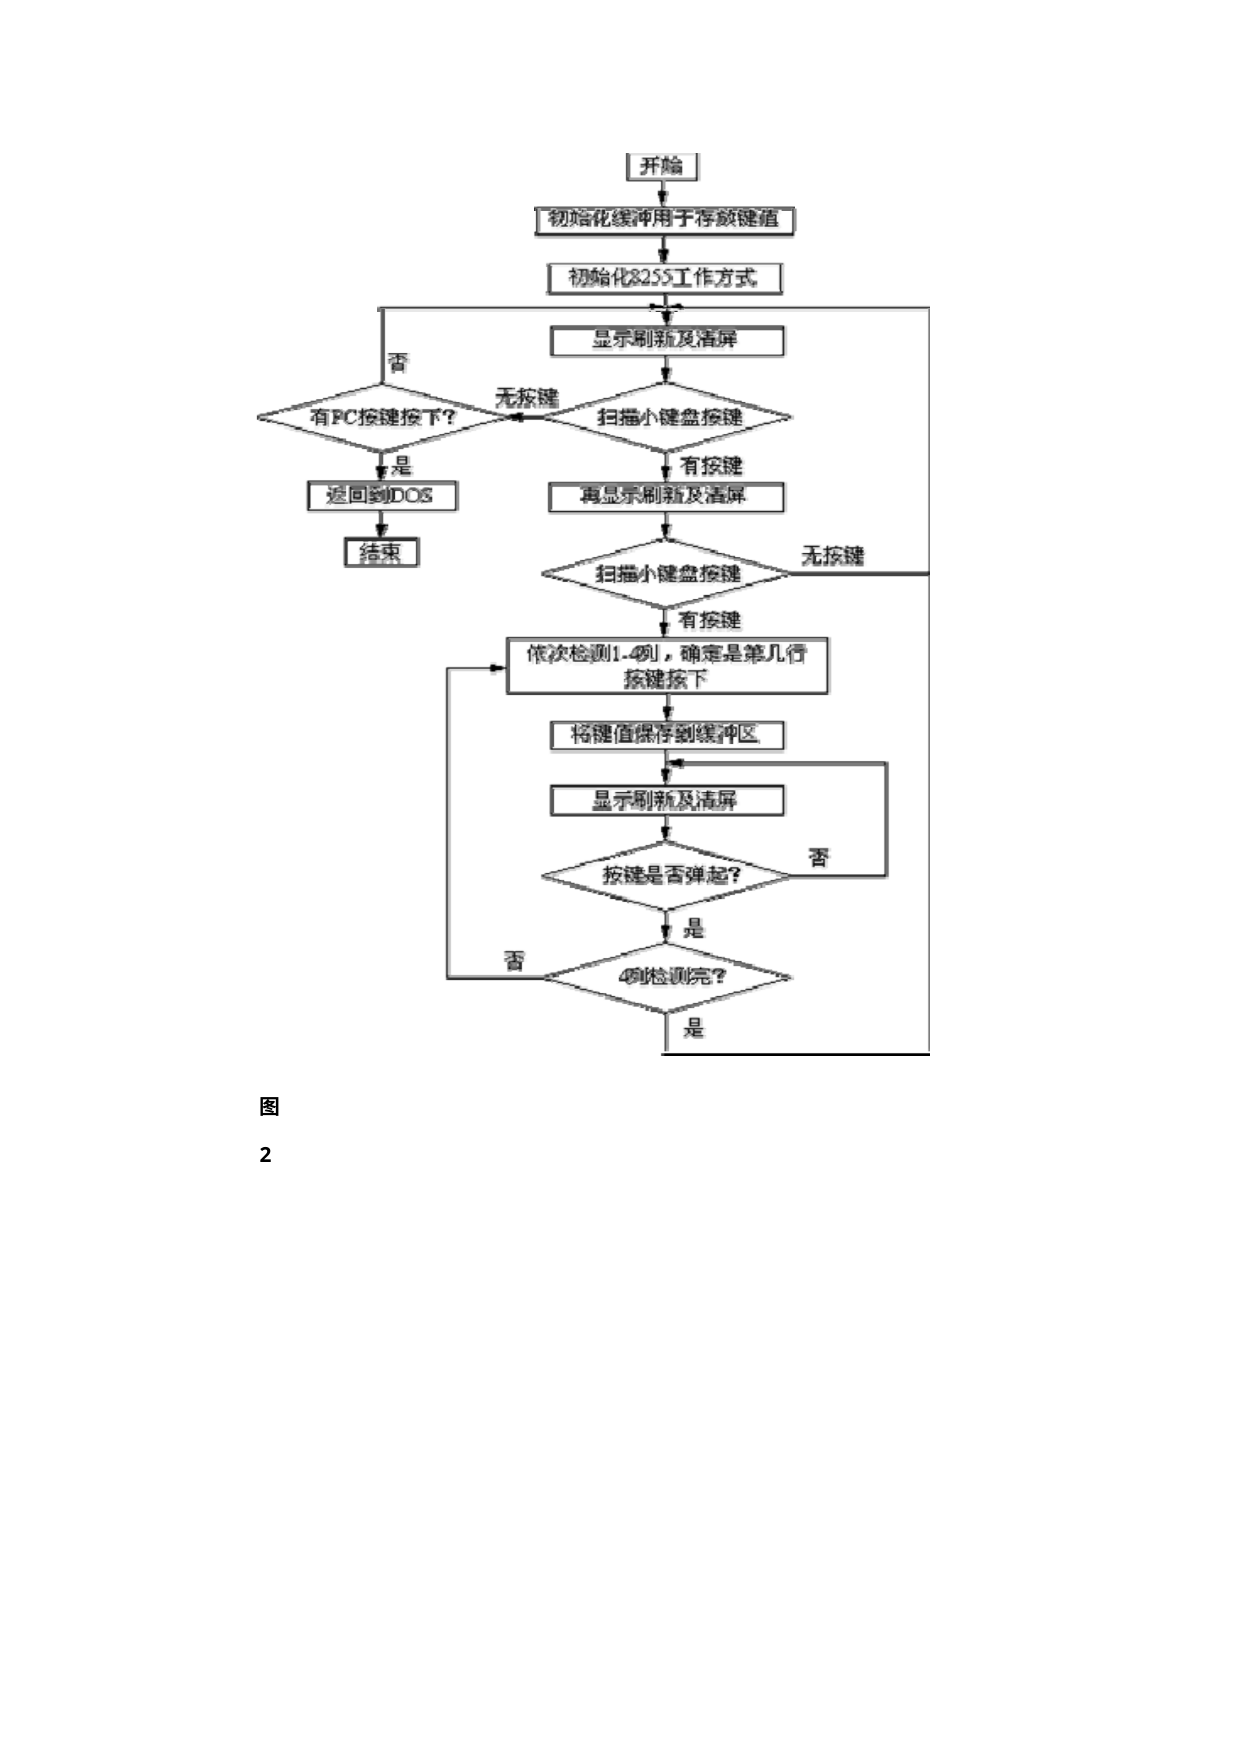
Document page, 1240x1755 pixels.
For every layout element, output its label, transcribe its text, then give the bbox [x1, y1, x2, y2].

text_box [252, 153, 930, 1056]
text_box 图 2 [257, 1091, 281, 1167]
